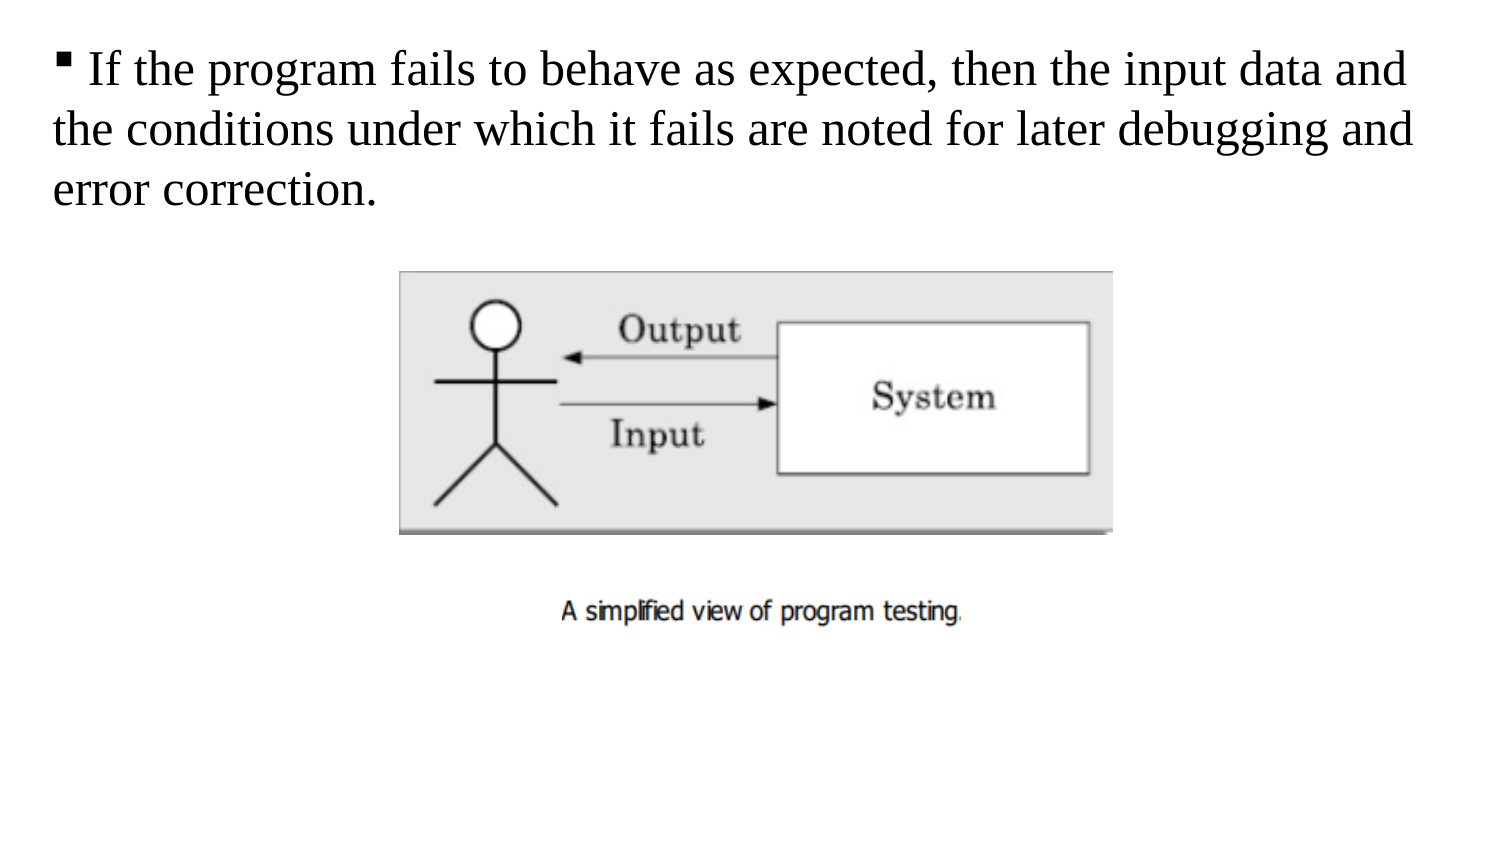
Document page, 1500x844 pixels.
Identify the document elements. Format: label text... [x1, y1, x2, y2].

picture [399, 271, 1113, 535]
subtitle If the program fails to behave as expected, then the input data and the conditions under which it fails are noted for later debugging and error correction. [37, 28, 1463, 816]
picture [562, 596, 962, 632]
